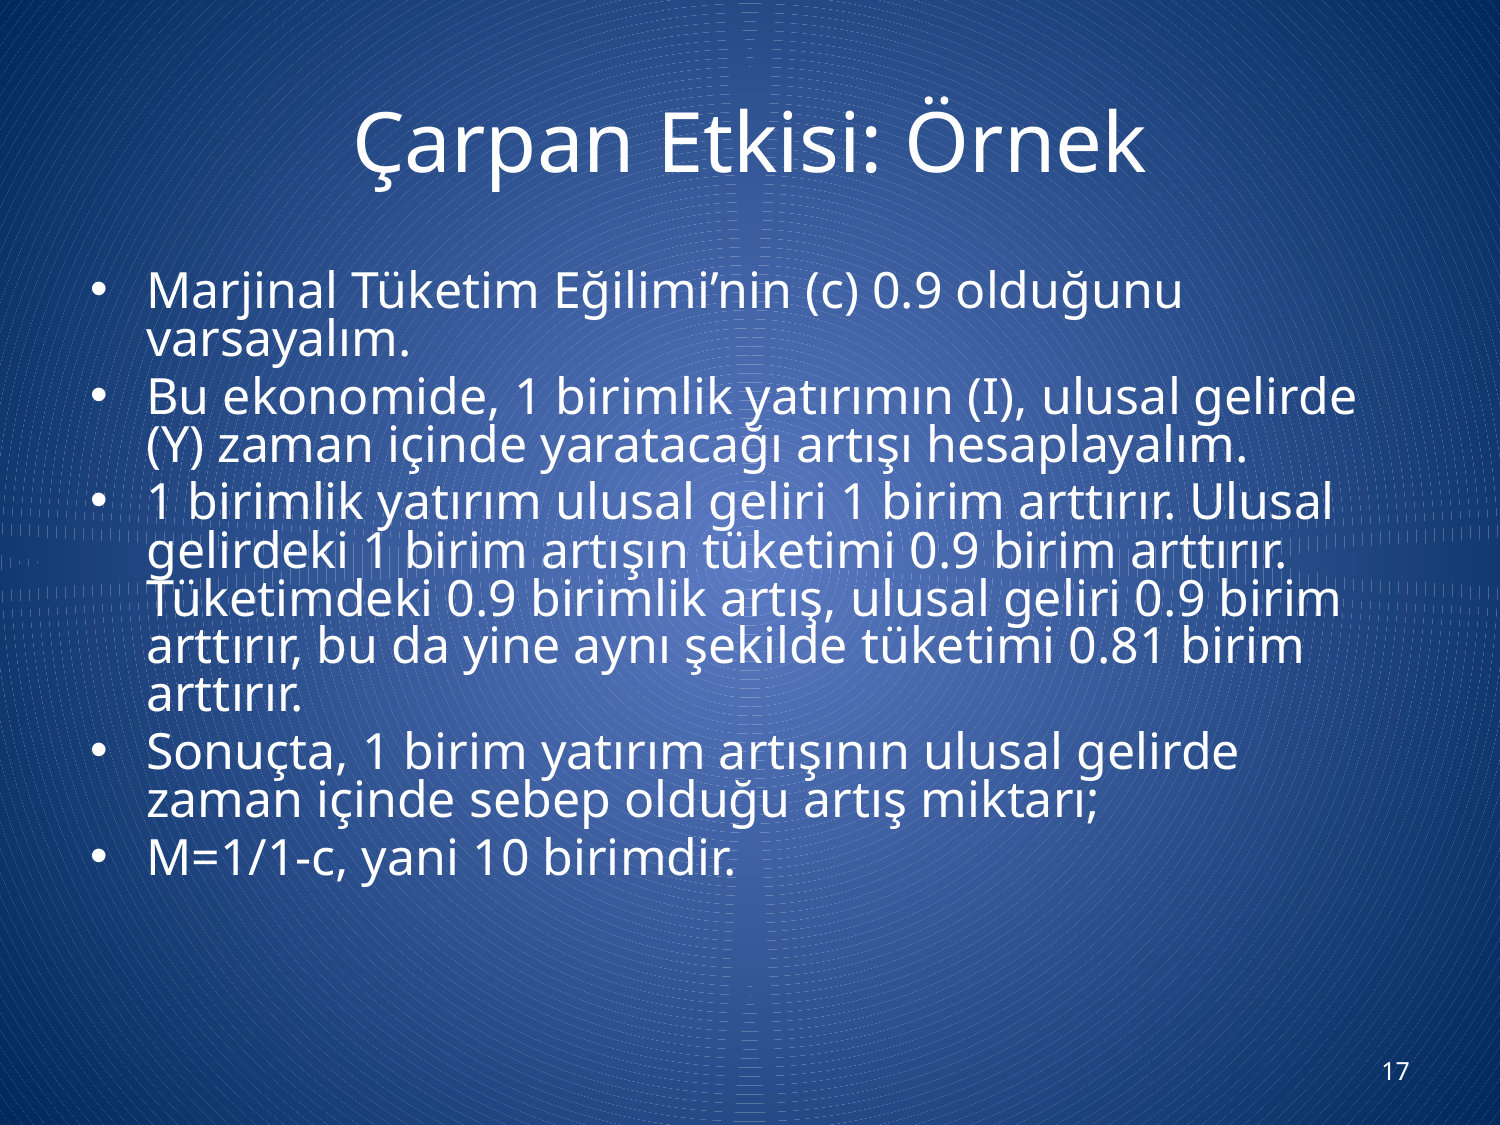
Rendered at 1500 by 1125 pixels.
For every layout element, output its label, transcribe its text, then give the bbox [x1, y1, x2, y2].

title Çarpan Etkisi: Örnek [74, 44, 1426, 233]
slide_number 17 [1074, 1042, 1425, 1103]
list Marjinal Tüketim Eğilimi’nin (c) 0.9 olduğunu varsayalım. Bu ekonomide, 1 birimlik yatırımın (I), ulusal gelirde (Y) zaman içinde yaratacağı artışı hesaplayalım. 1 birimlik yatırım ulusal geliri 1 birim arttırır. Ulusal gelirdeki 1 birim artışın tüketimi 0.9 birim arttırır. Tüketimdeki 0.9 birimlik artış, ulusal geliri 0.9 birim arttırır, bu da yine aynı şekilde tüketimi 0.81 birim arttırır. Sonuçta, 1 birim yatırım artışının ulusal gelirde zaman içinde sebep olduğu artış miktarı; M=1/1-c, yani 10 birimdir. [74, 262, 1426, 1006]
